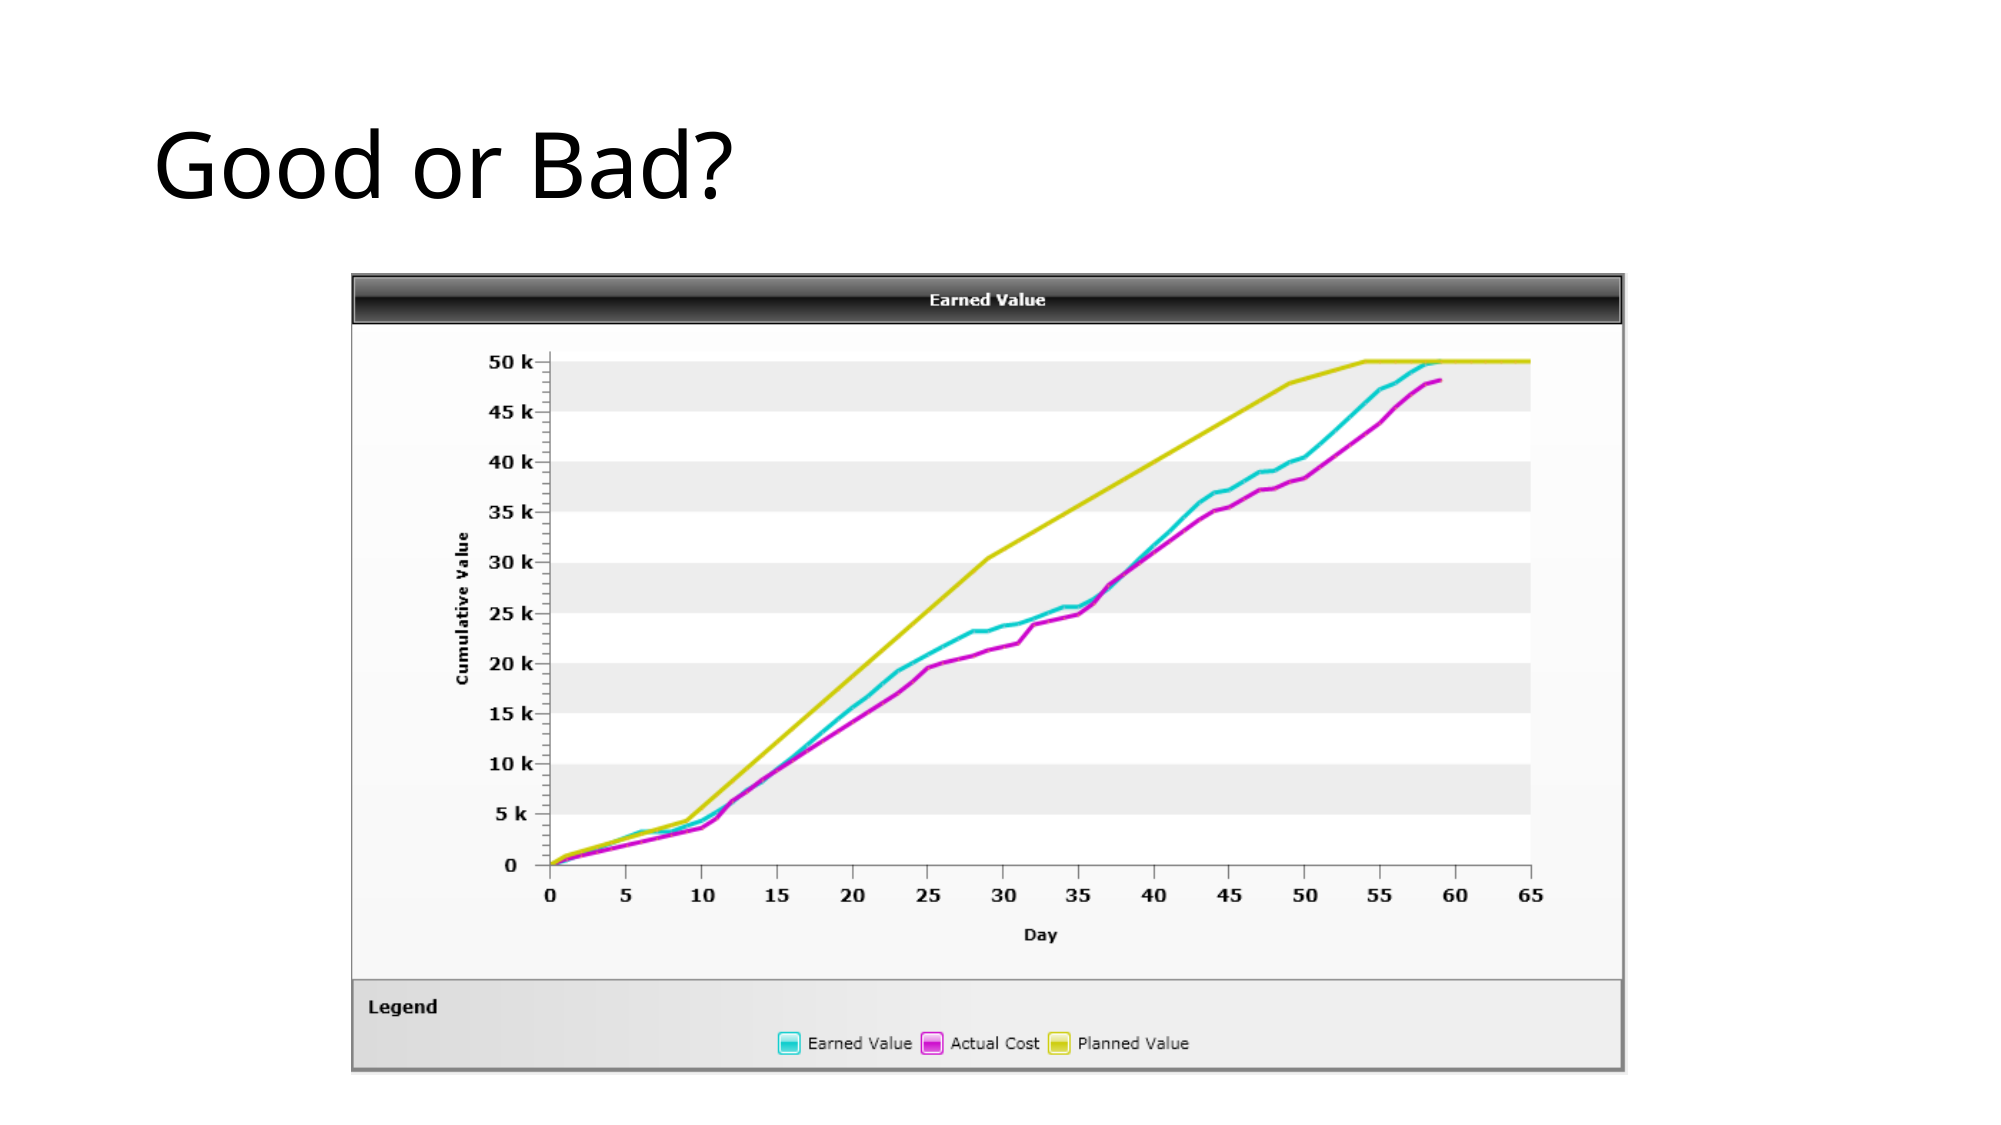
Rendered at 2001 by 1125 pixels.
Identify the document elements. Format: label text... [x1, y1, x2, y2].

title Good or Bad? [137, 59, 1863, 278]
picture [351, 273, 1628, 1075]
